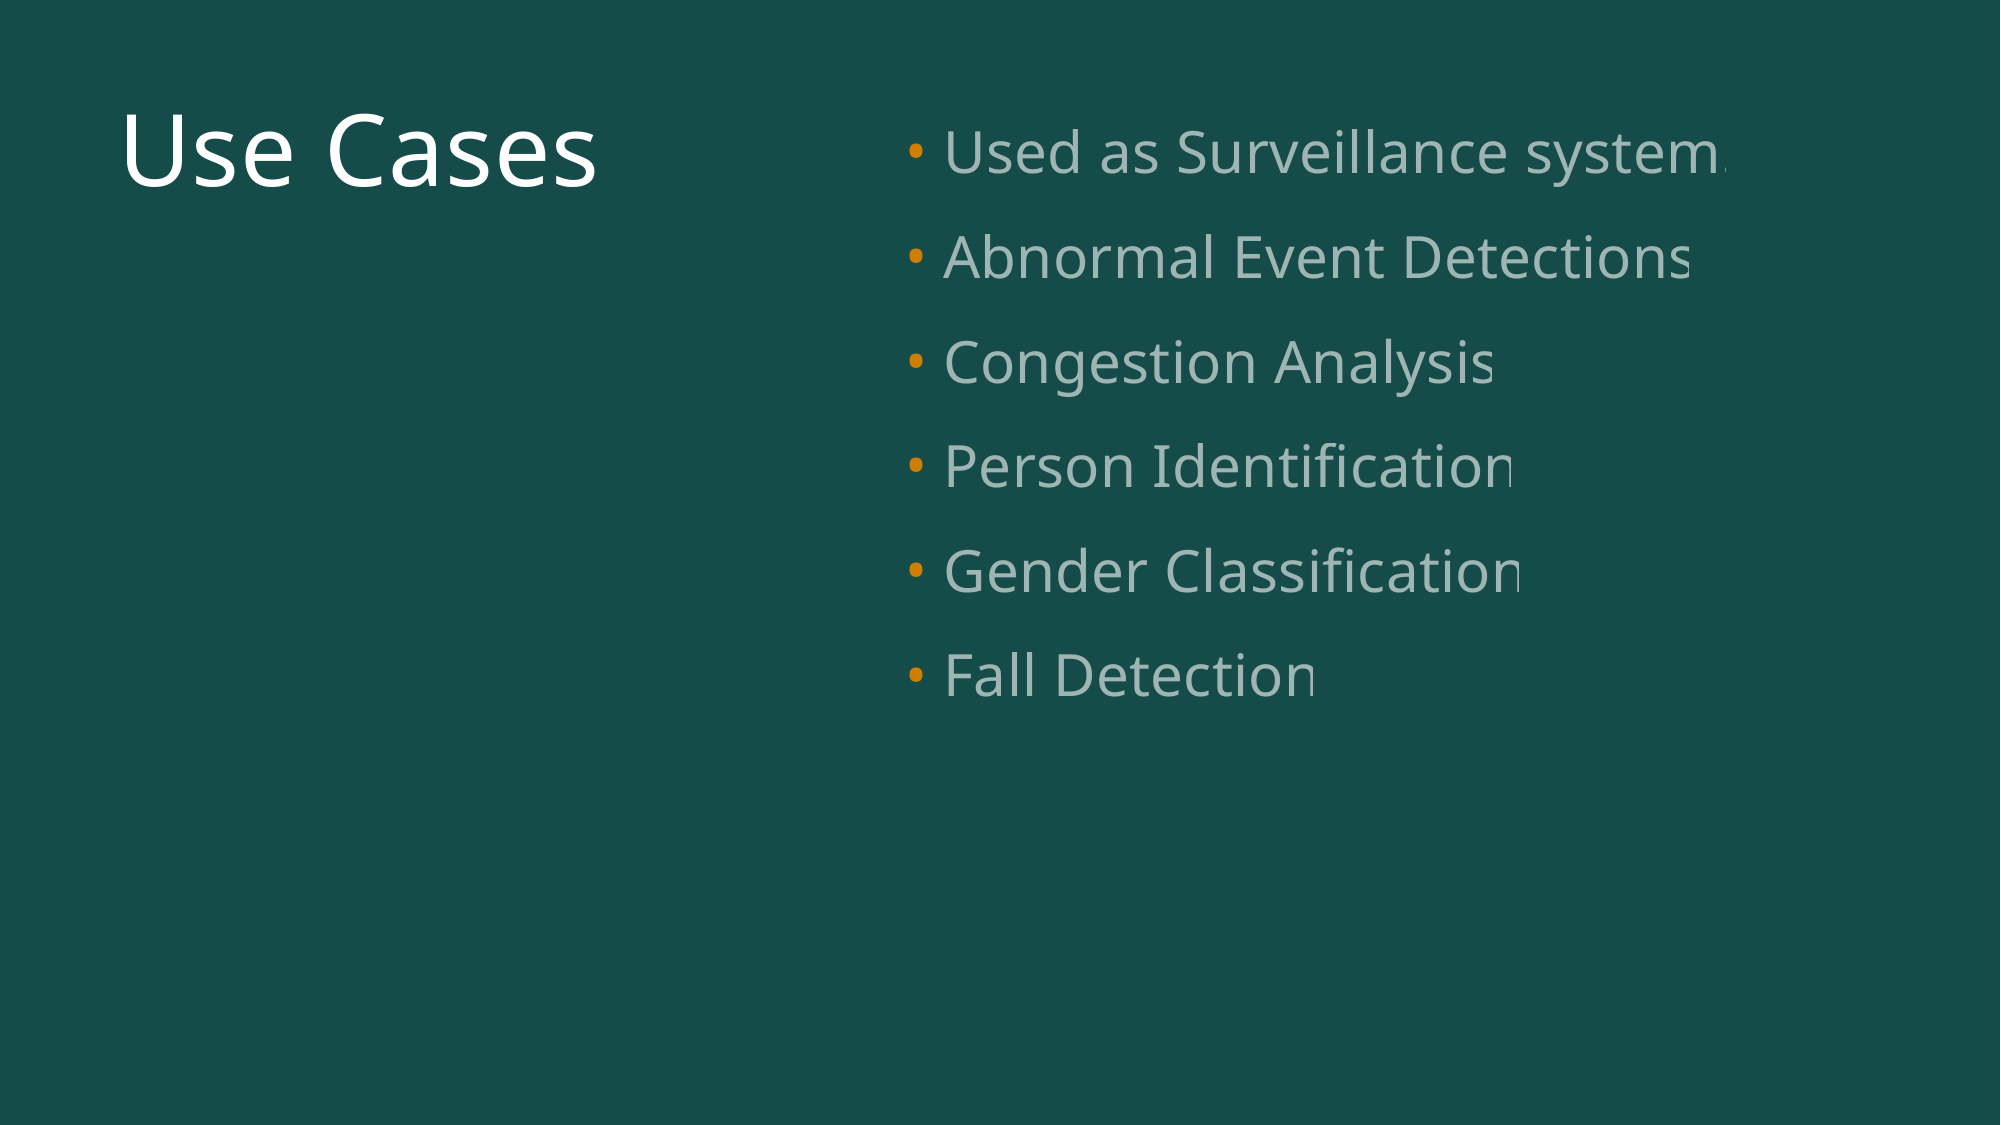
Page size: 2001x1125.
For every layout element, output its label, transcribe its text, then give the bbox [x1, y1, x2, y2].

title Use Cases [118, 101, 626, 344]
list Used as Surveillance system. Abnormal Event Detections Congestion Analysis Person Identification Gender Classification Fall Detection [905, 101, 1872, 1062]
